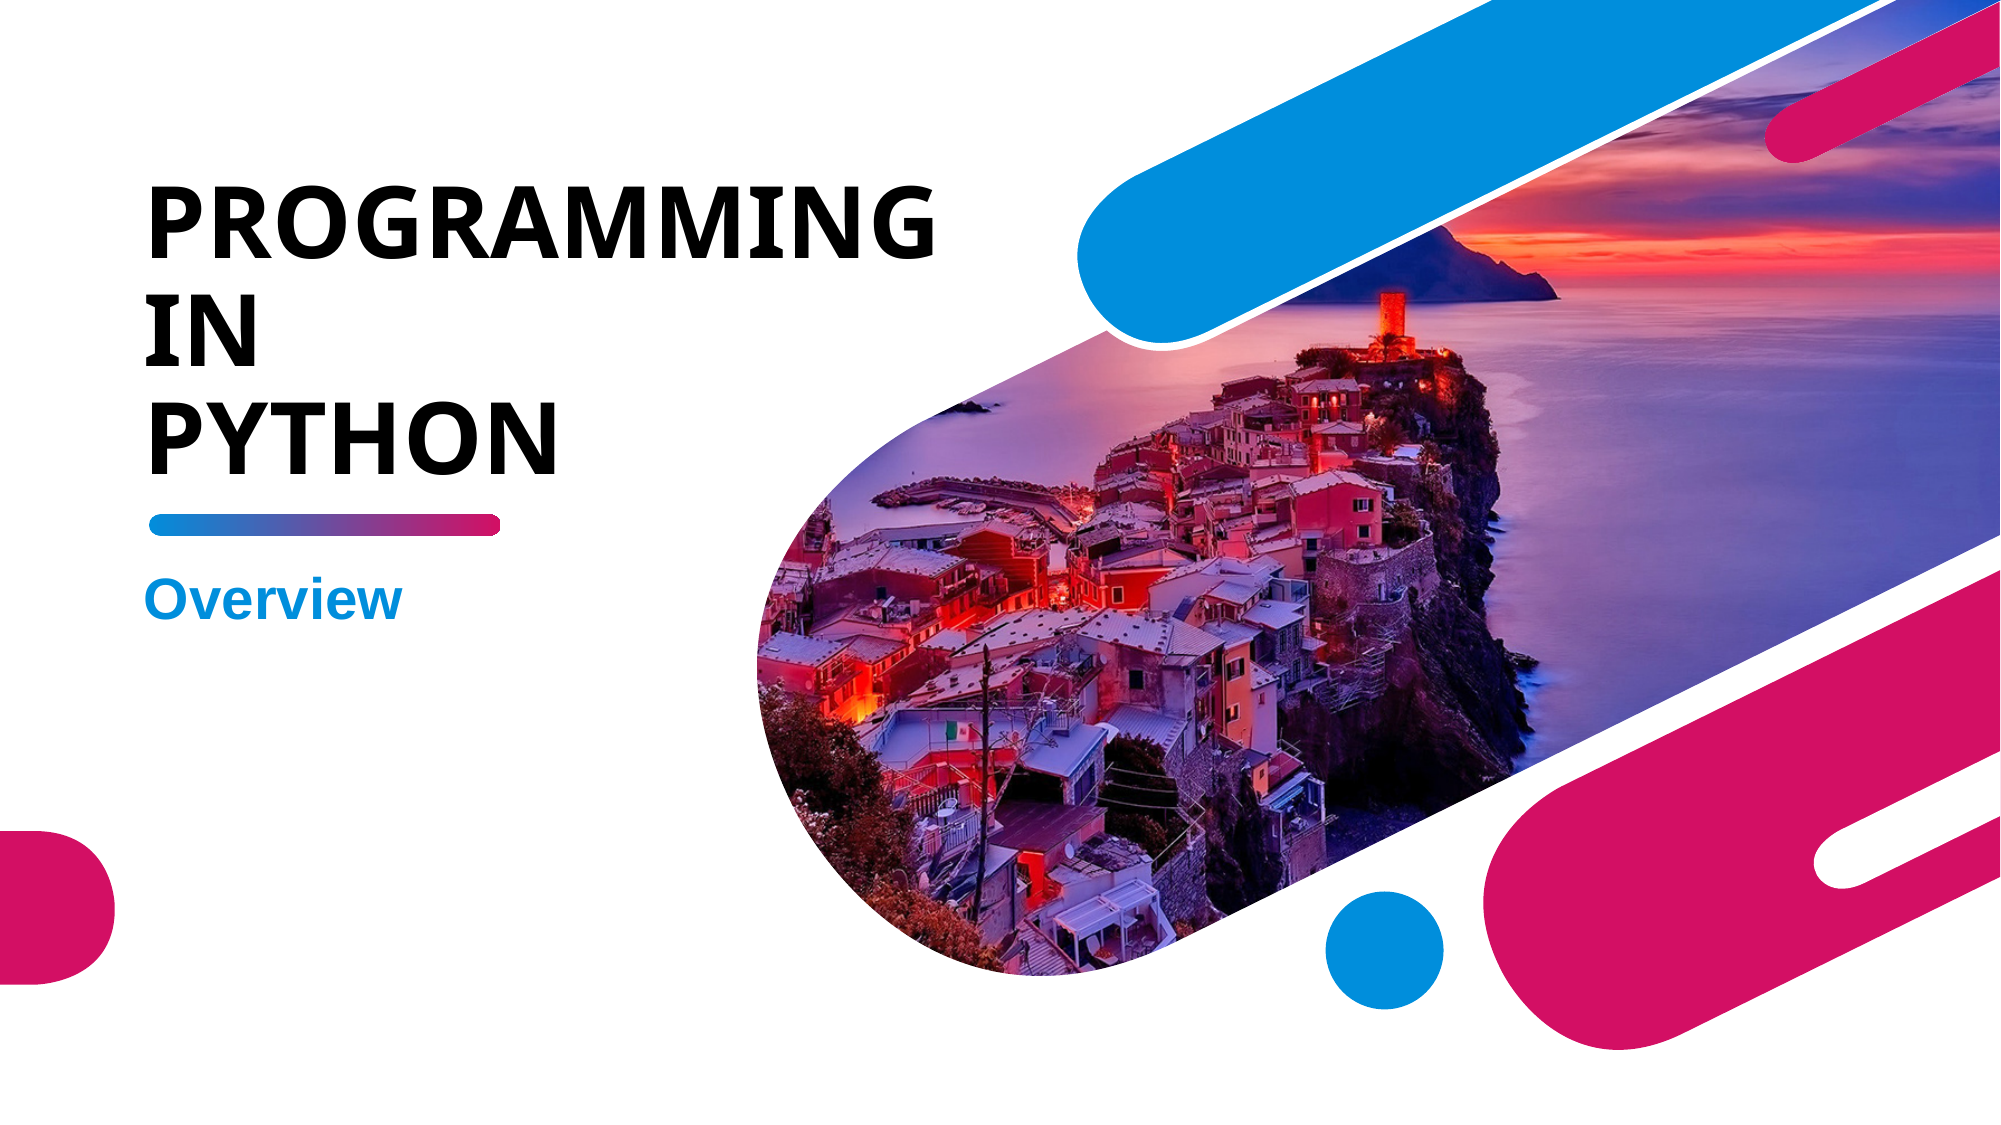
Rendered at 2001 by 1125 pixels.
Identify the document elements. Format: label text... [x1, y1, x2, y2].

list Overview [128, 561, 725, 718]
title PROGRAMMING IN PYTHON [128, 105, 756, 562]
picture [756, 0, 2001, 976]
